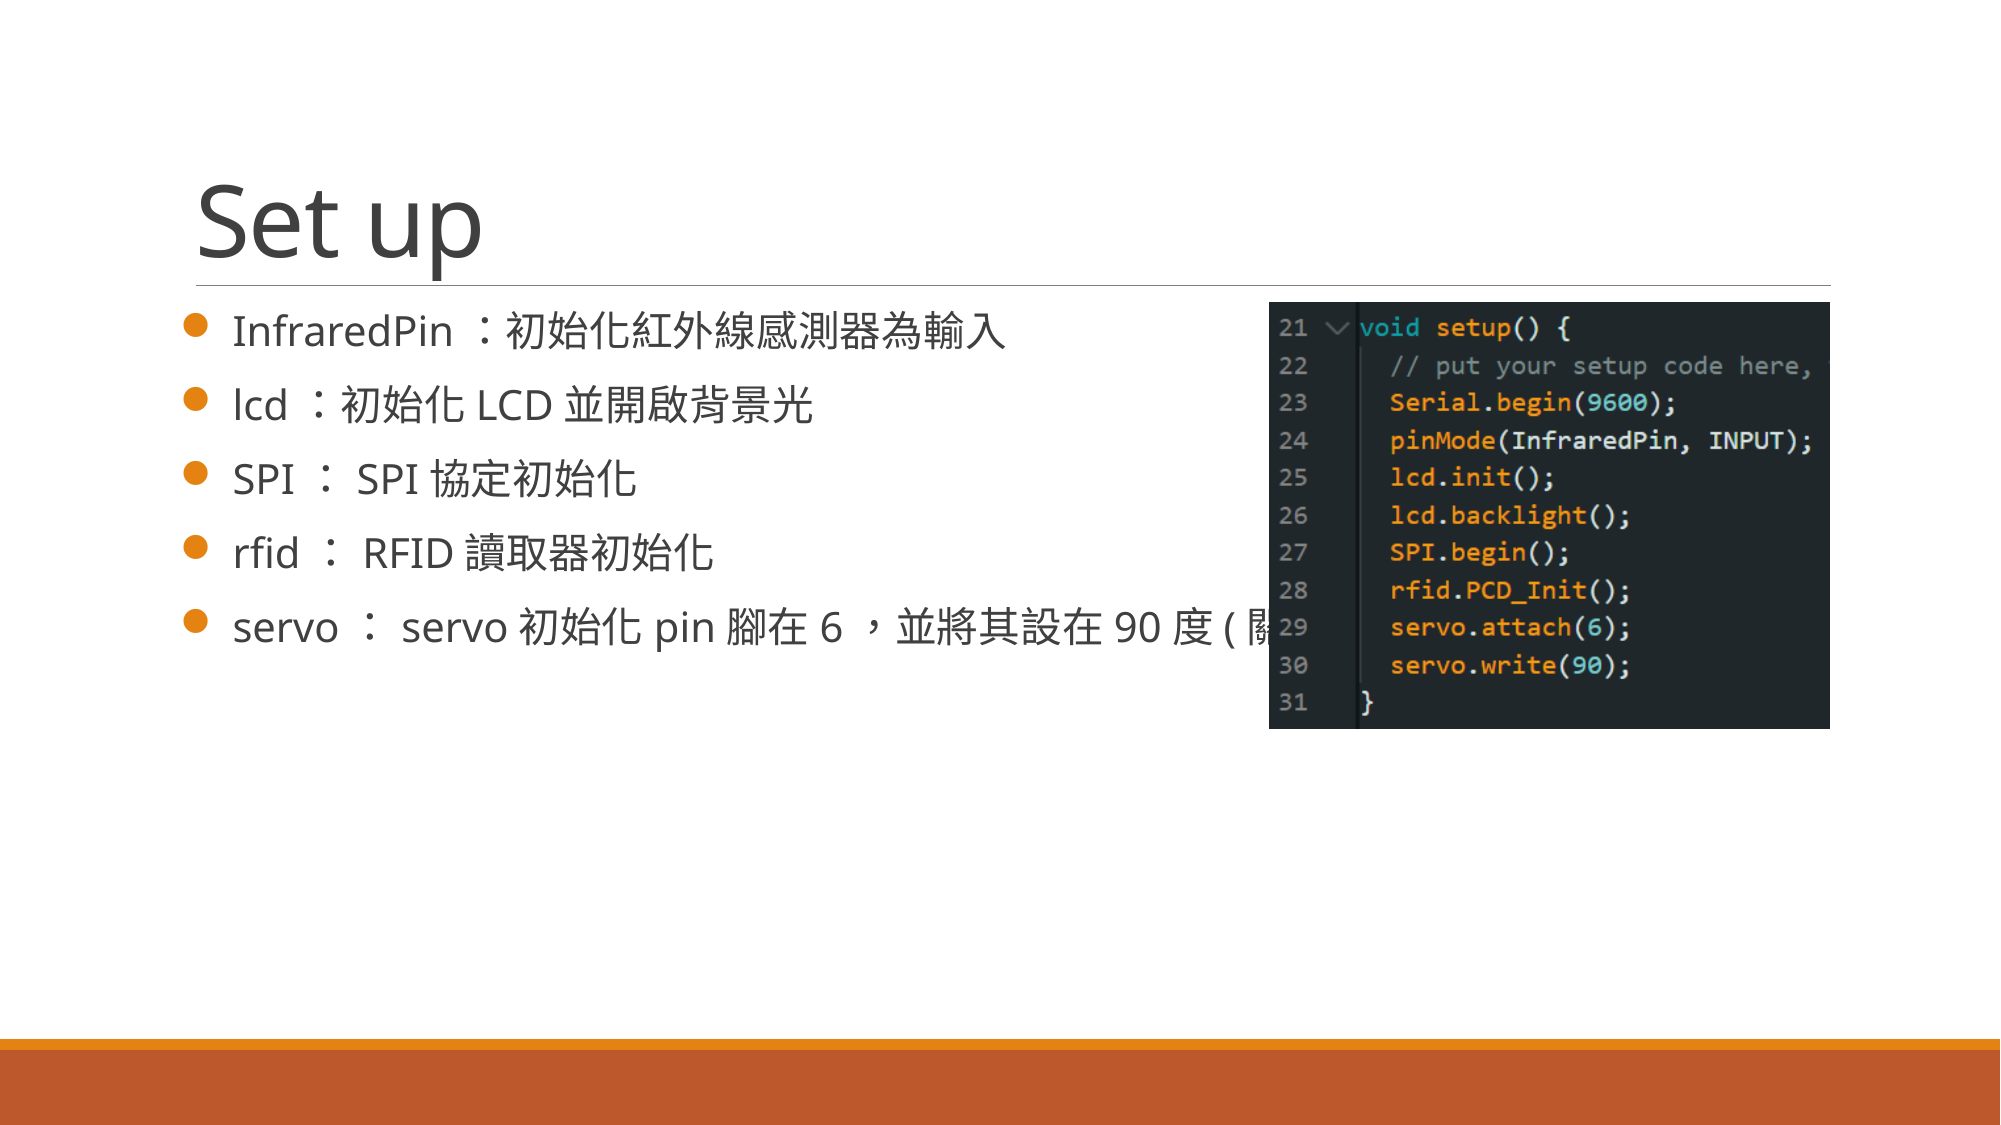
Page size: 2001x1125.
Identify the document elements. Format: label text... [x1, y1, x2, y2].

picture [1269, 302, 1831, 730]
title Set up [180, 47, 1830, 285]
list InfraredPin：初始化紅外線感測器為輸入 lcd：初始化LCD並開啟背景光 SPI：SPI協定初始化 rfid：RFID讀取器初始化 servo：servo初始化pin腳在6，並將其設在90度(關門) [180, 302, 1830, 963]
